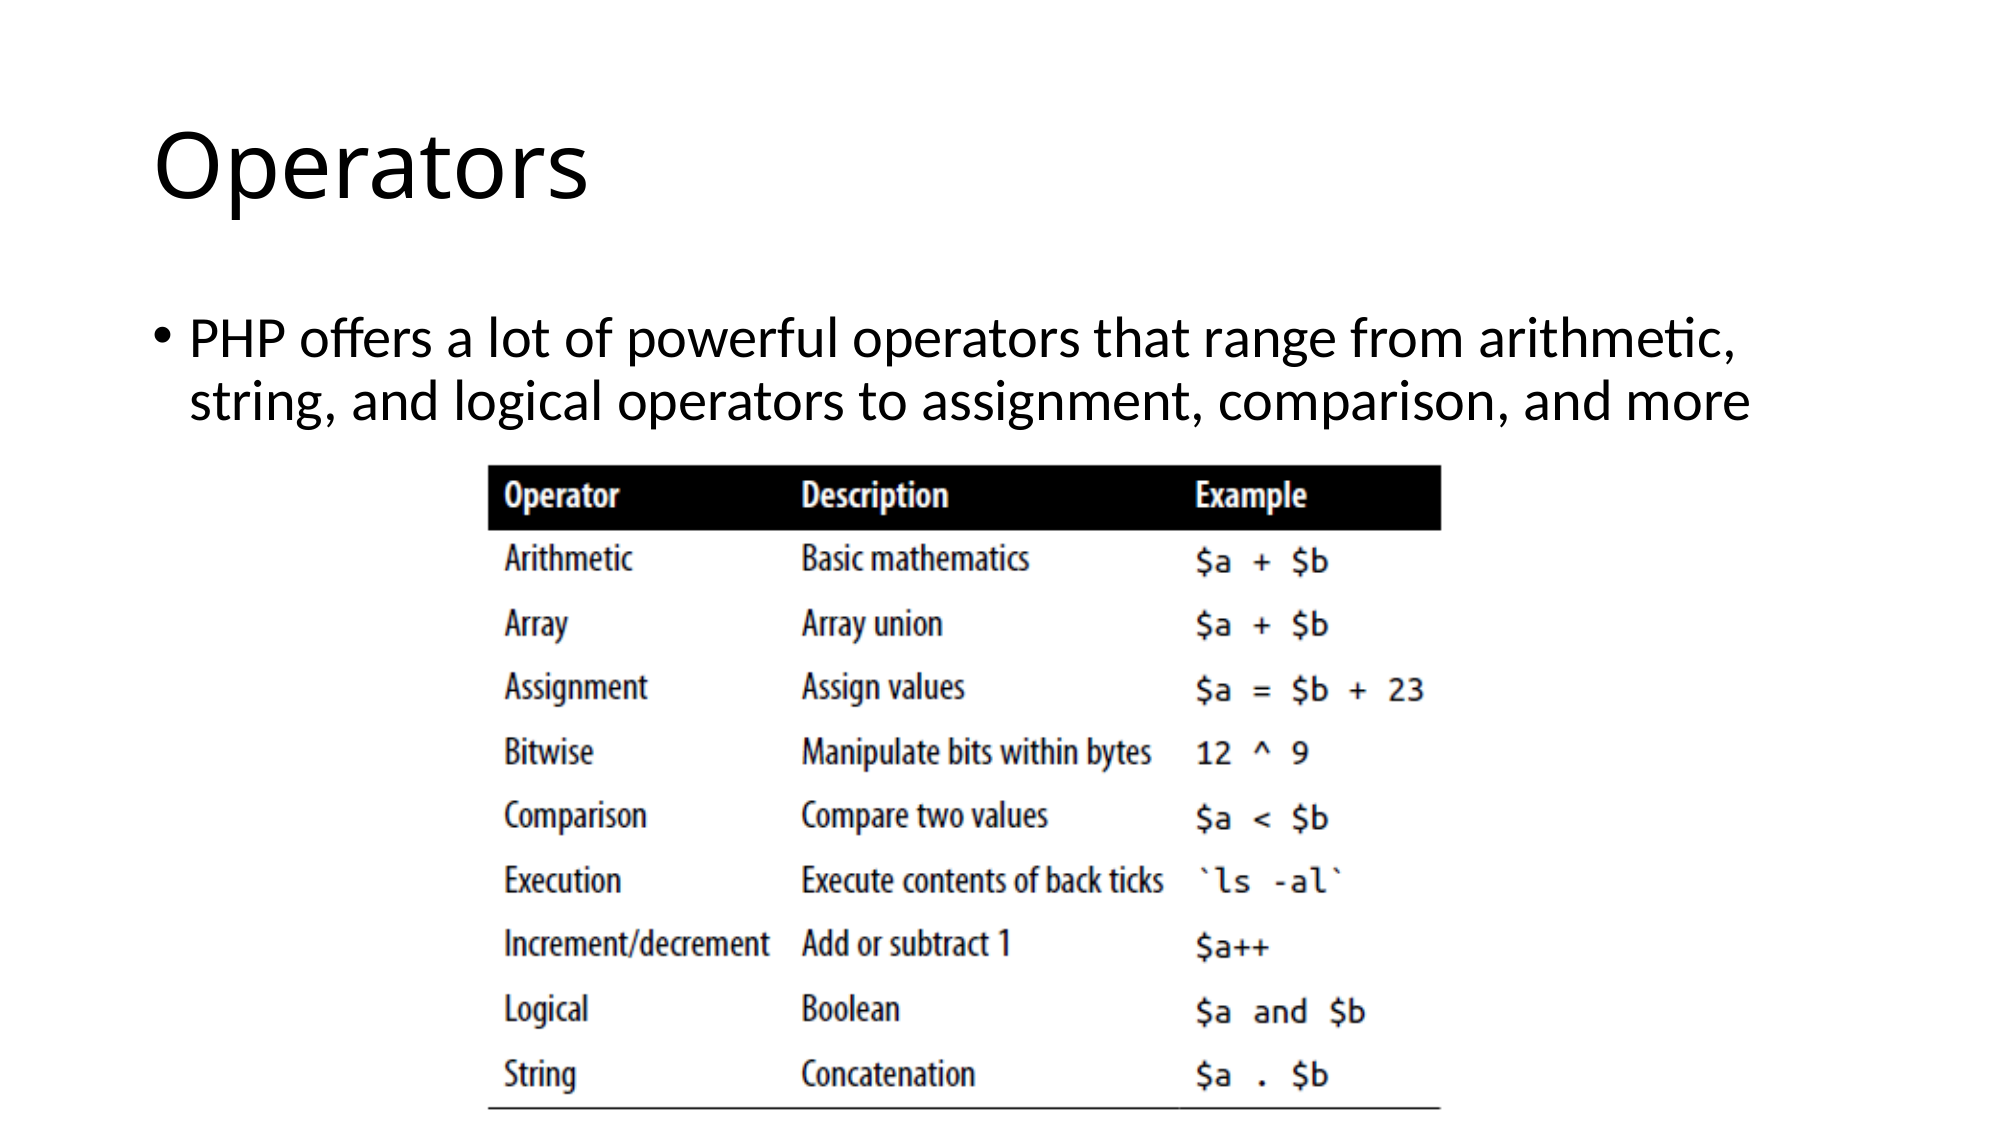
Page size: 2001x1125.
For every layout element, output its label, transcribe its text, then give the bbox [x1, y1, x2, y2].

picture [479, 458, 1455, 1125]
list PHP offers a lot of powerful operators that range from arithmetic, string, and logical operators to assignment, comparison, and more [137, 299, 1863, 1014]
title Operators [137, 59, 1863, 278]
